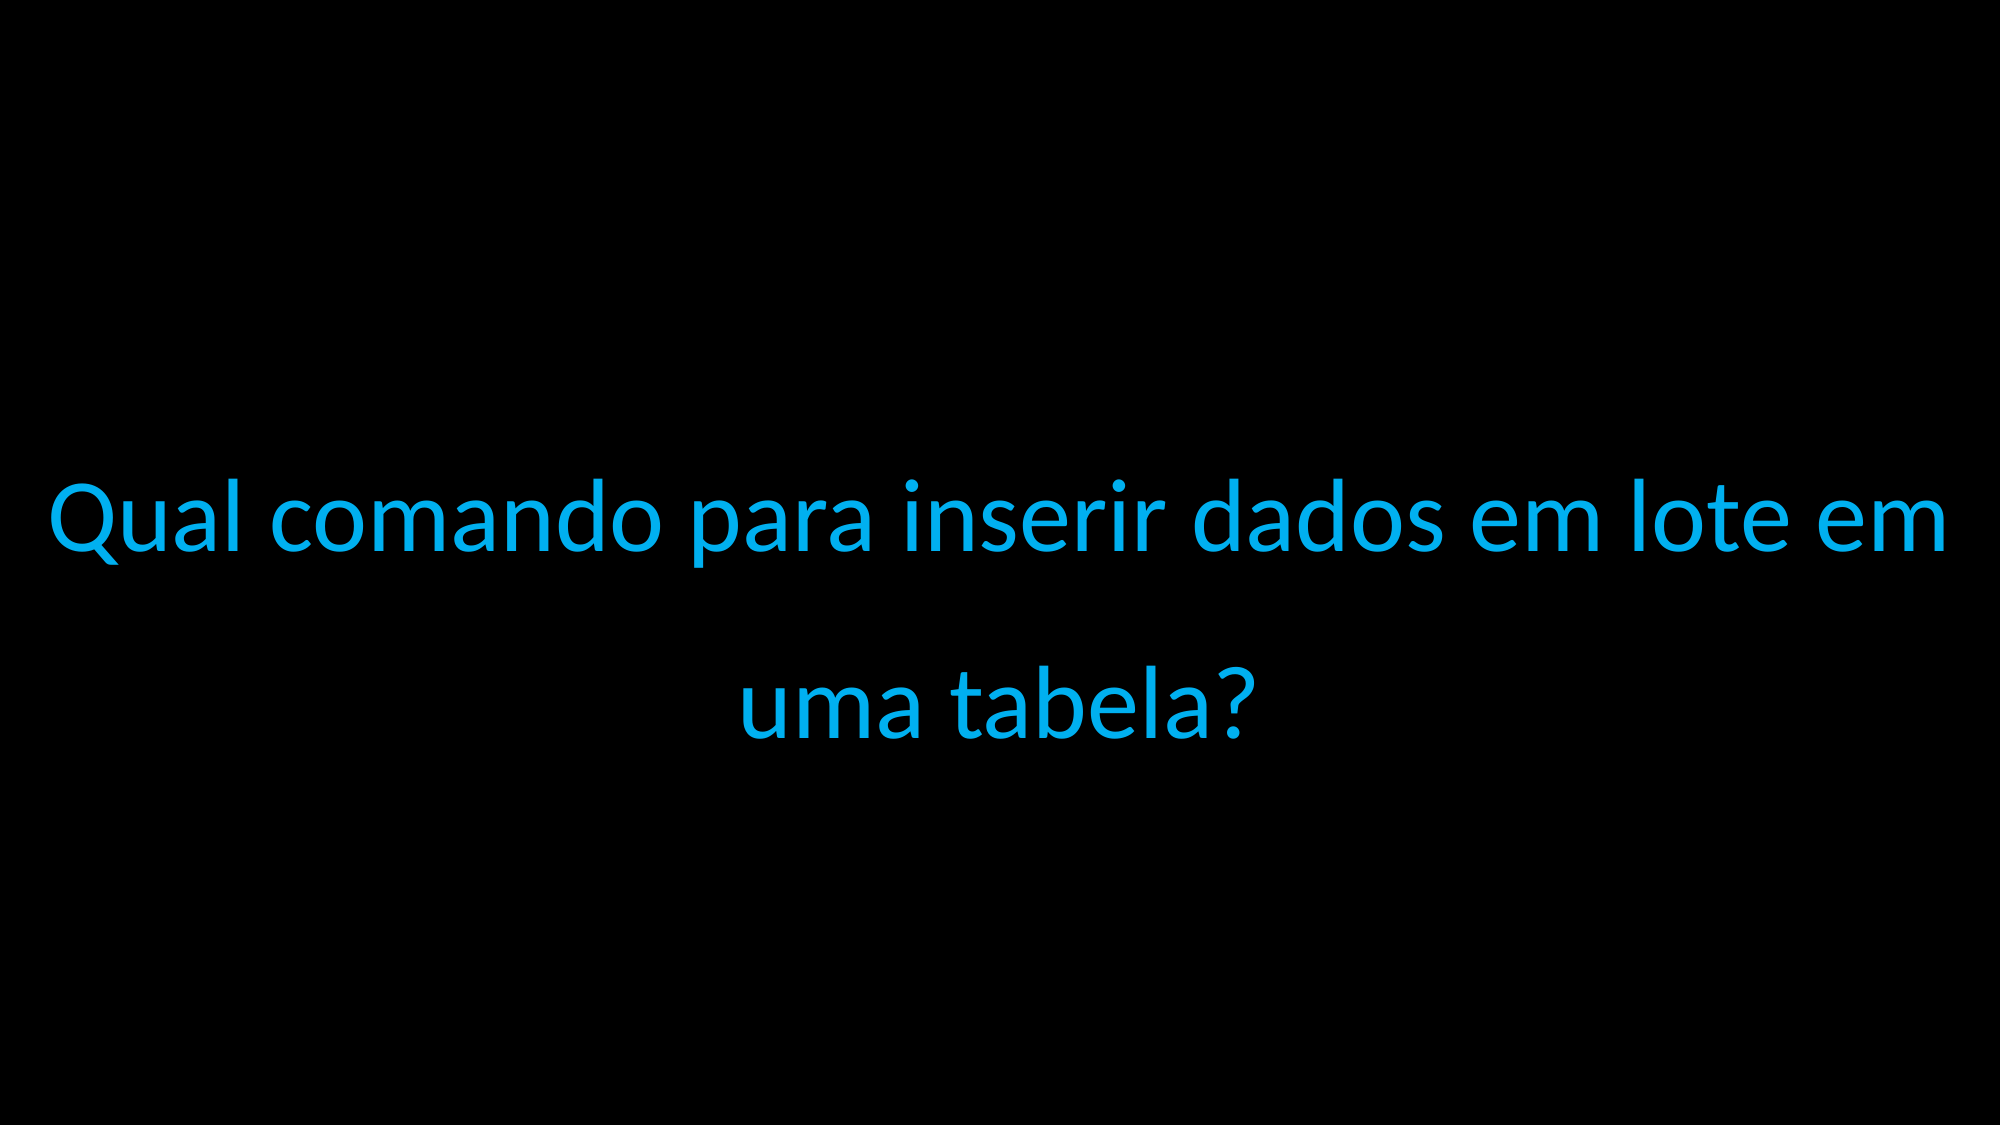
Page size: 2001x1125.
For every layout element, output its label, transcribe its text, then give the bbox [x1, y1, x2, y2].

text_box Qual comando para inserir dados em lote em uma tabela? [18, 377, 1982, 768]
